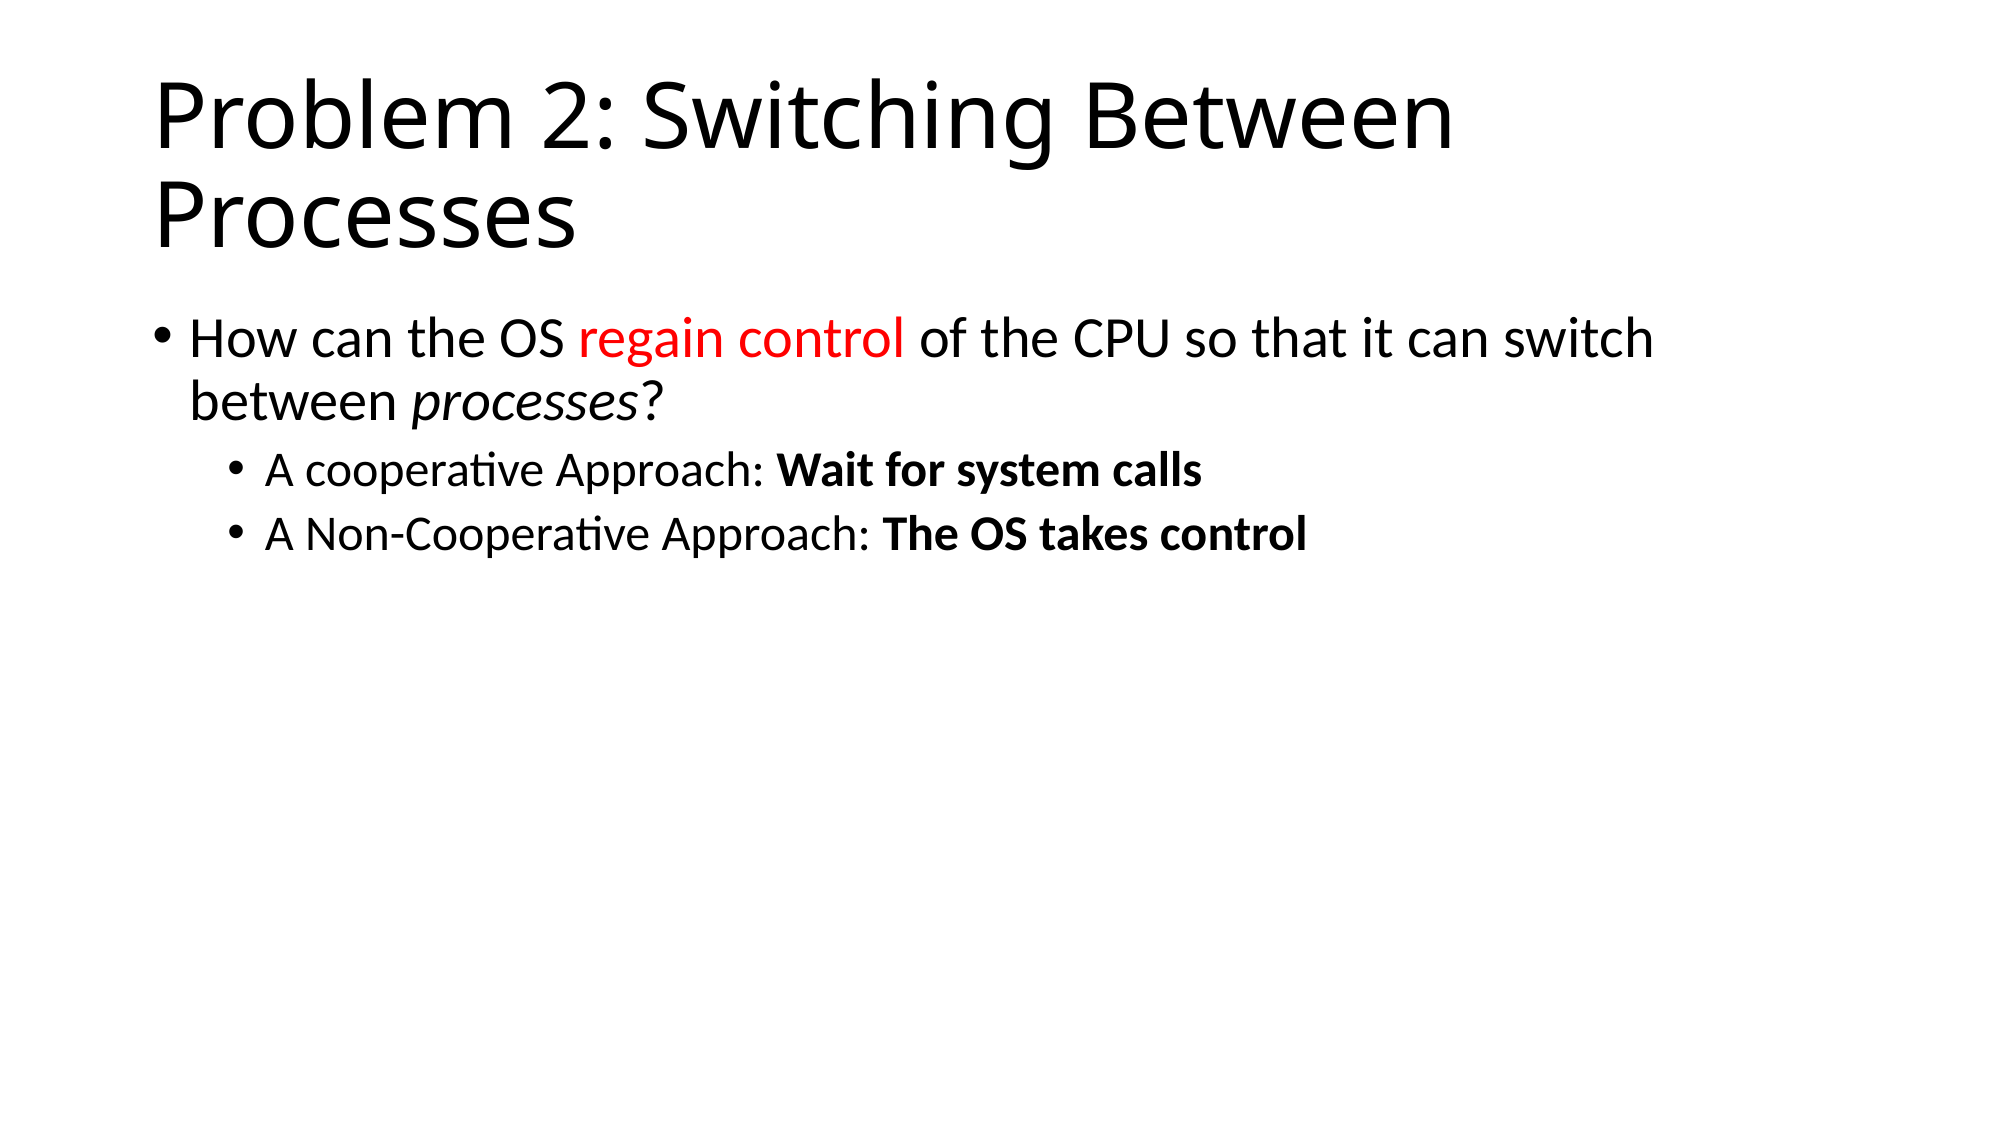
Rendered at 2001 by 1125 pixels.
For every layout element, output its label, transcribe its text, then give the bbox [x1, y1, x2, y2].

title Problem 2: Switching Between Processes [137, 59, 1863, 278]
list How can the OS regain control of the CPU so that it can switch between processes? A cooperative Approach: Wait for system calls A Non-Cooperative Approach: The OS takes control [137, 299, 1863, 1014]
